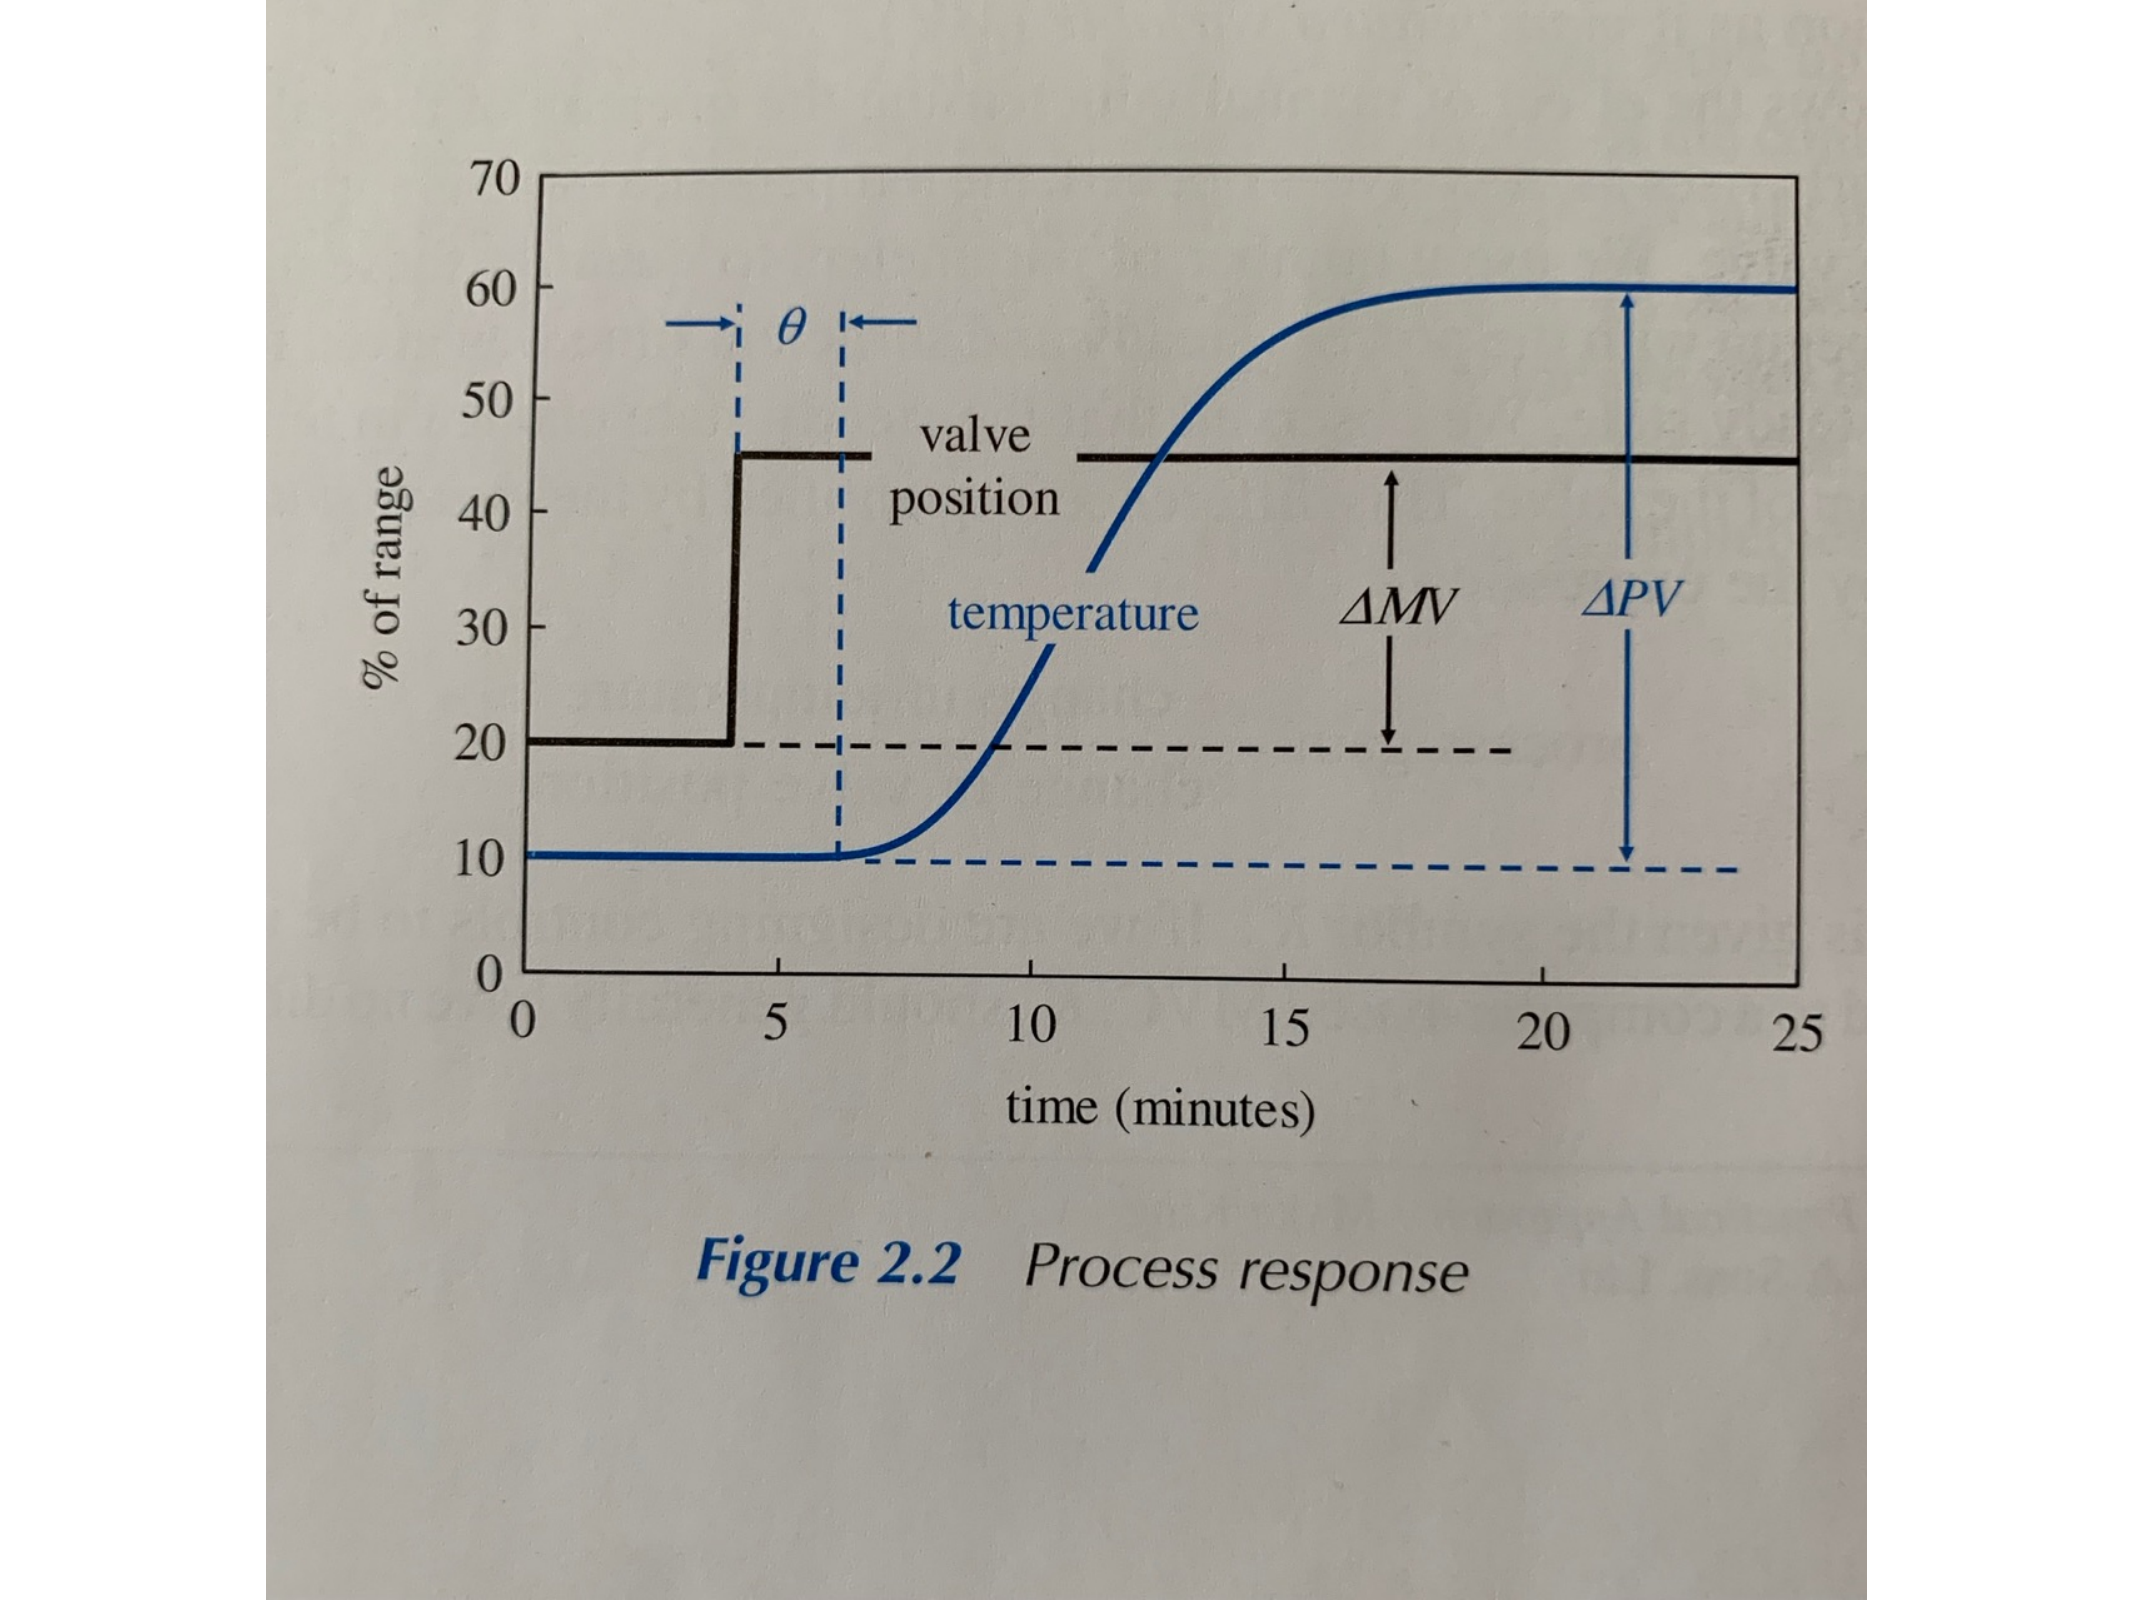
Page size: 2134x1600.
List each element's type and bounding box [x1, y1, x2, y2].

picture [266, 0, 1867, 1600]
